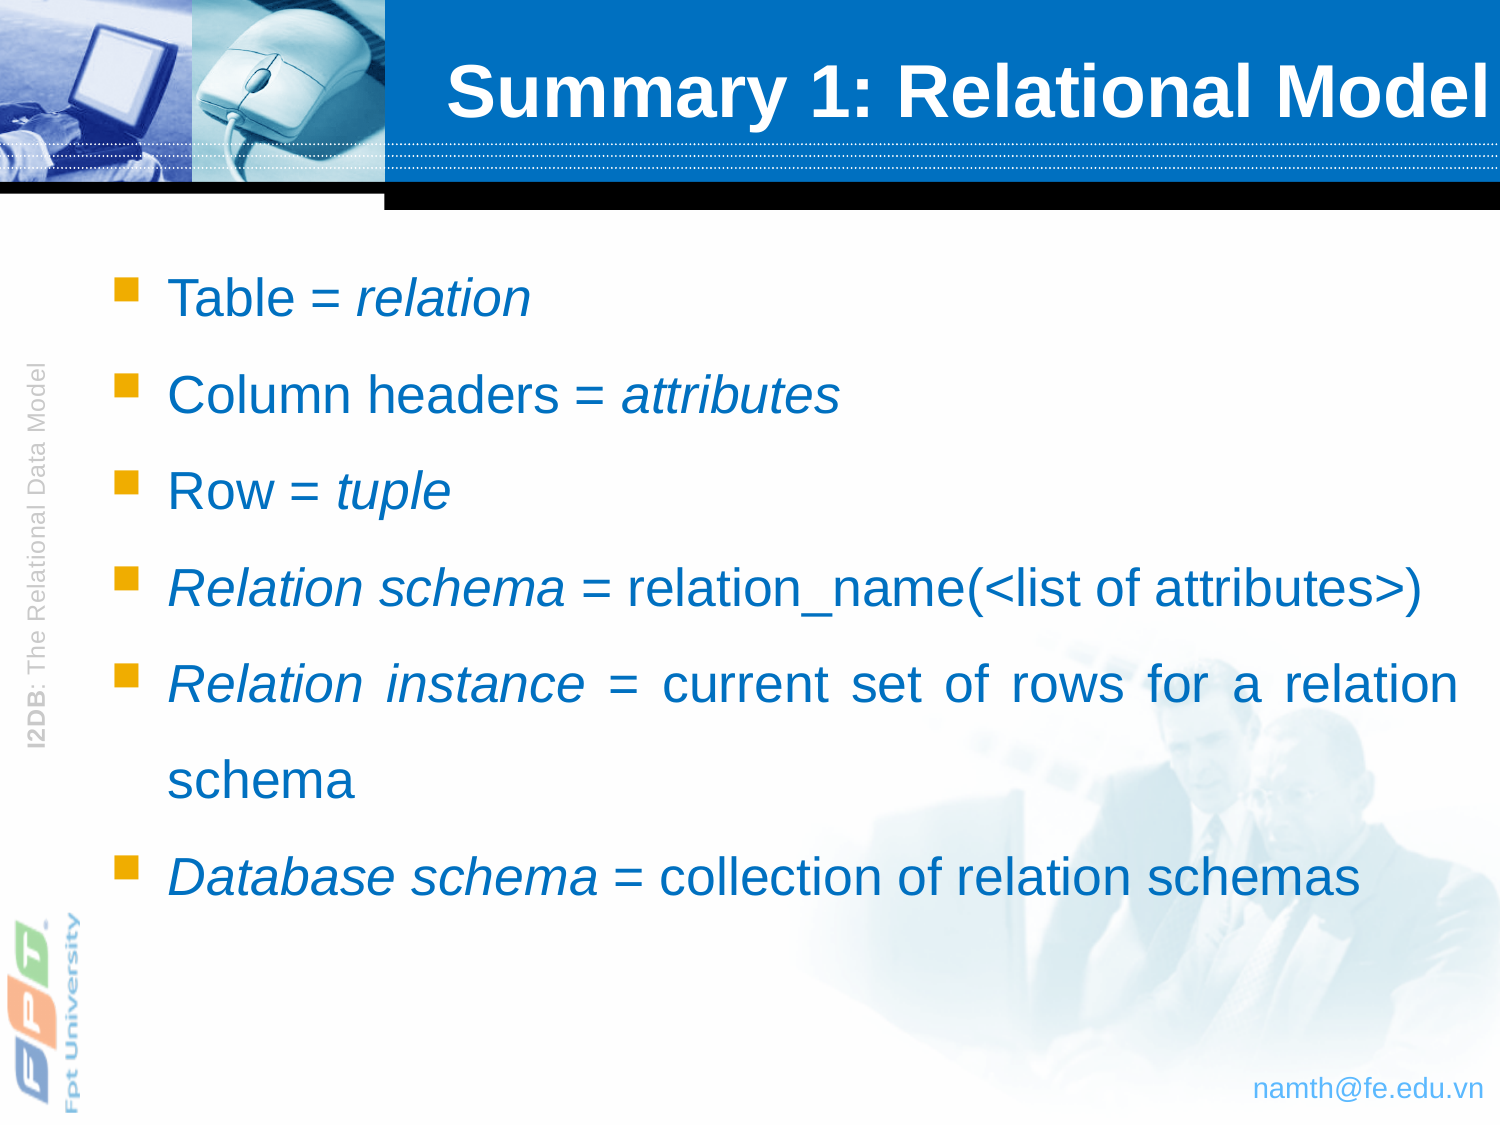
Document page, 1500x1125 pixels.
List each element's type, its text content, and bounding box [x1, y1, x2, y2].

title Summary 1: Relational Model [387, 0, 1500, 175]
picture [0, 0, 385, 181]
table_cell 5 [8, 913, 80, 1112]
list Table = relation Column headers = attributes Row = tuple Relation schema = relation_name(<list of attributes>) Relation instance = current set of rows for a relation schema Database schema = collection of relation schemas [87, 216, 1475, 1050]
picture [0, 194, 1500, 1125]
